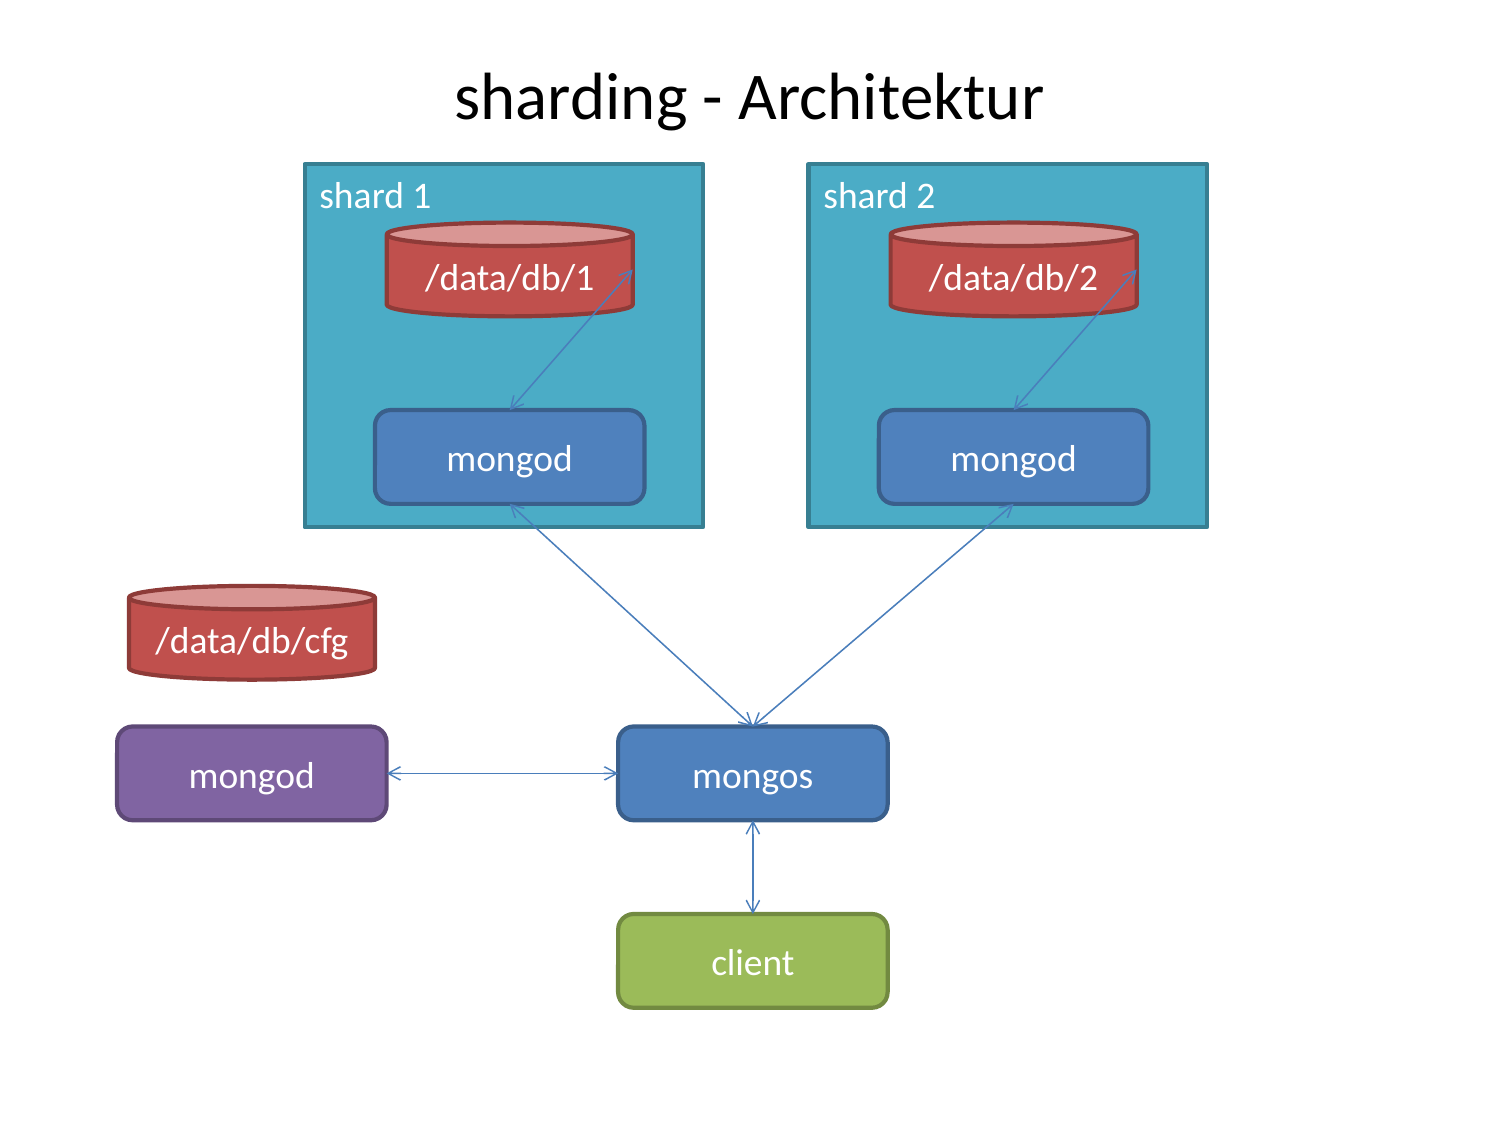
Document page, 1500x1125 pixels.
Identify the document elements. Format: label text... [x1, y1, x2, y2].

text_box shard 2 [806, 162, 1209, 529]
text_box /data/db/1 [384, 220, 635, 319]
text_box /data/db/cfg [126, 583, 378, 682]
text_box /data/db/2 [888, 220, 1139, 319]
text_box mongod [876, 407, 1151, 506]
text_box mongod [114, 724, 389, 823]
title sharding - Architektur [75, 45, 1425, 141]
text_box mongod [372, 407, 647, 506]
text_box shard 1 [303, 162, 705, 529]
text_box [519, 493, 743, 737]
text_box mongos [615, 724, 890, 823]
text_box client [615, 911, 890, 1010]
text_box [771, 484, 995, 746]
